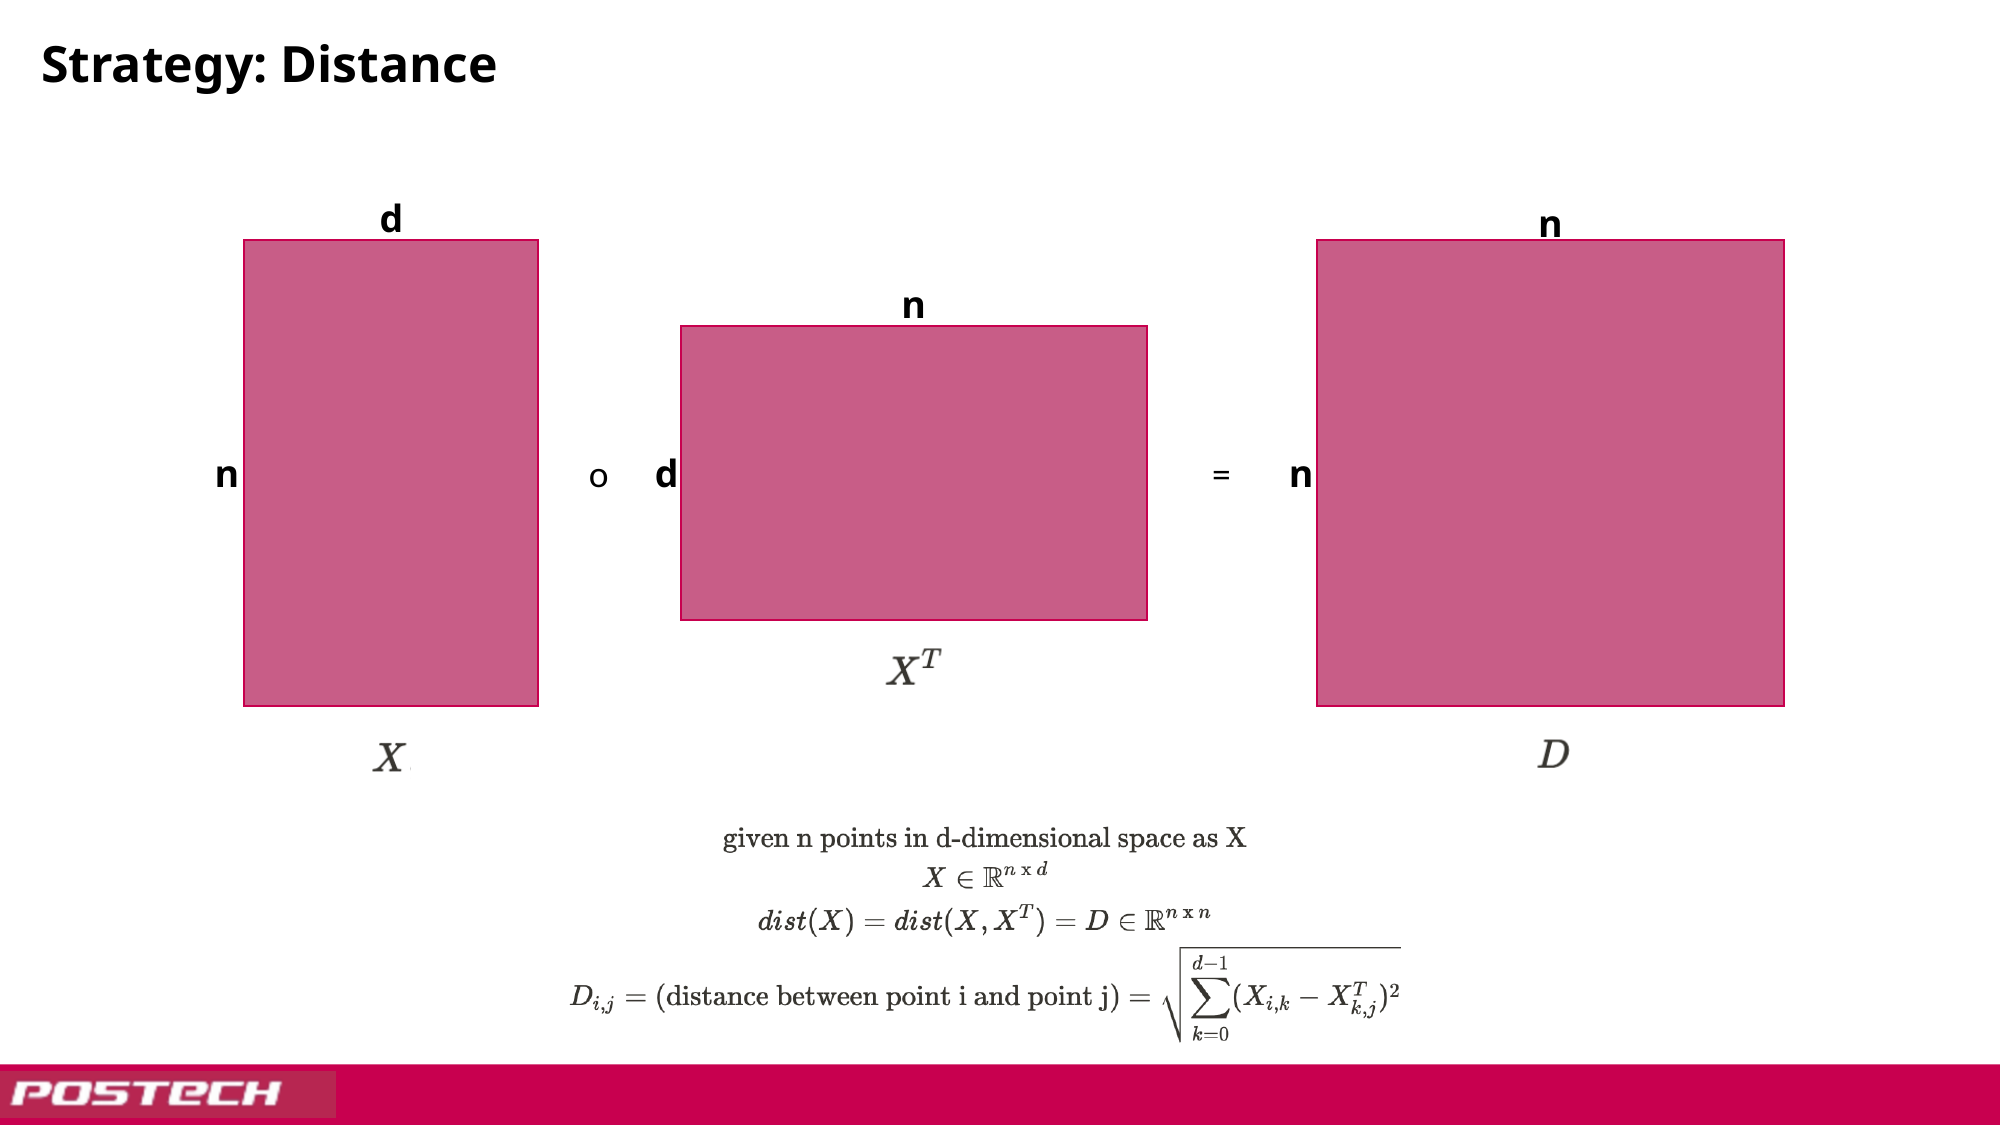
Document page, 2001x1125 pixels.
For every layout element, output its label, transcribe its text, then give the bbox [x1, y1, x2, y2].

picture [537, 810, 1413, 1046]
text_box n [1273, 442, 1329, 503]
text_box = [1197, 442, 1246, 503]
picture [371, 720, 411, 782]
text_box d [640, 442, 694, 503]
text_box n [886, 273, 941, 334]
text_box n [199, 442, 254, 503]
text_box o [574, 442, 624, 503]
text_box d [364, 187, 419, 247]
text_box [1316, 239, 1785, 707]
picture [884, 634, 944, 696]
text_box [680, 325, 1148, 621]
text_box [243, 239, 539, 707]
picture [1529, 723, 1572, 781]
text_box n [1523, 192, 1578, 252]
text_box Strategy: Distance [26, 24, 513, 100]
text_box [0, 1064, 2000, 1125]
